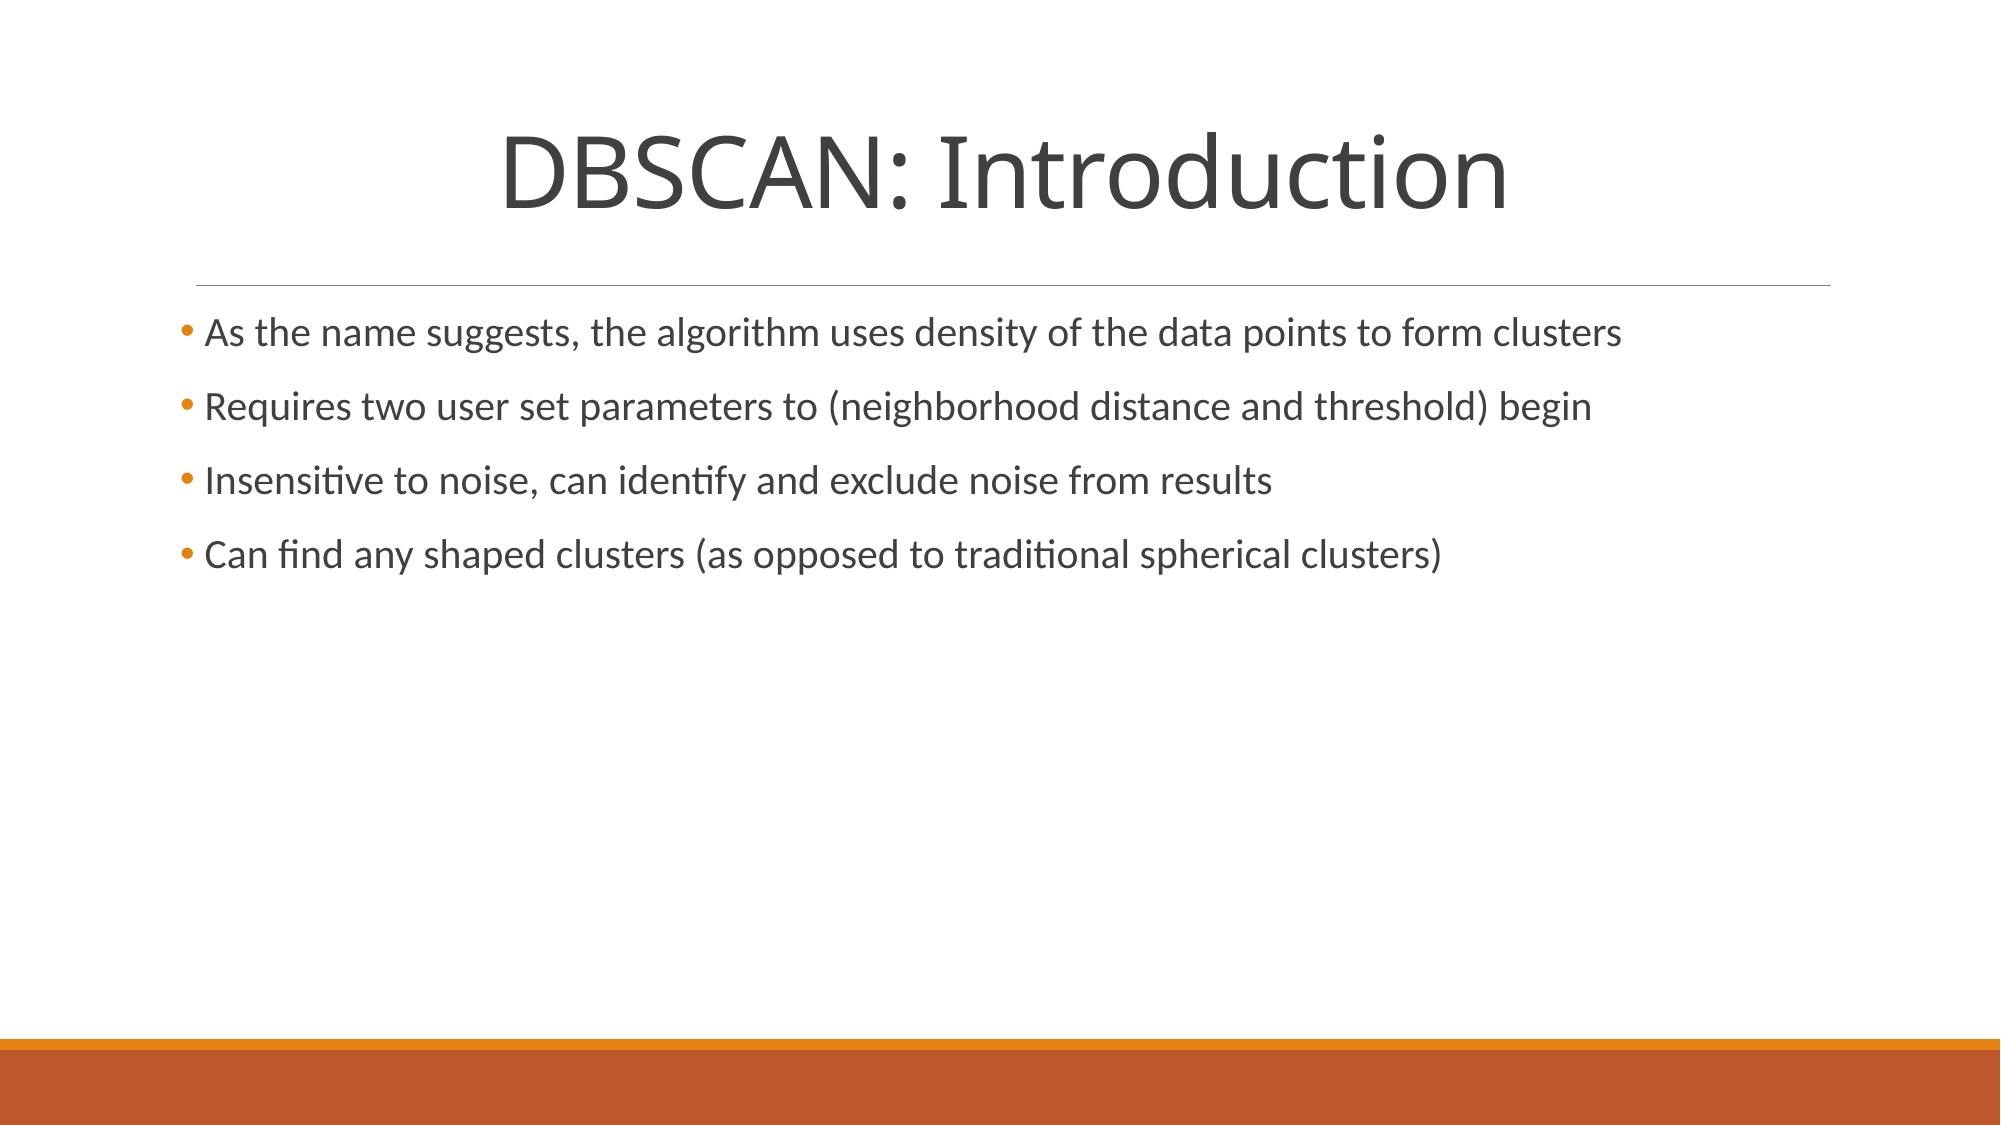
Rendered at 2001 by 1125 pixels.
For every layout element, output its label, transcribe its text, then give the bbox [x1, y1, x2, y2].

title DBSCAN: Introduction [180, 47, 1830, 237]
list As the name suggests, the algorithm uses density of the data points to form clusters Requires two user set parameters to (neighborhood distance and threshold) begin Insensitive to noise, can identify and exclude noise from results Can find any shaped clusters (as opposed to traditional spherical clusters) [180, 302, 1830, 963]
